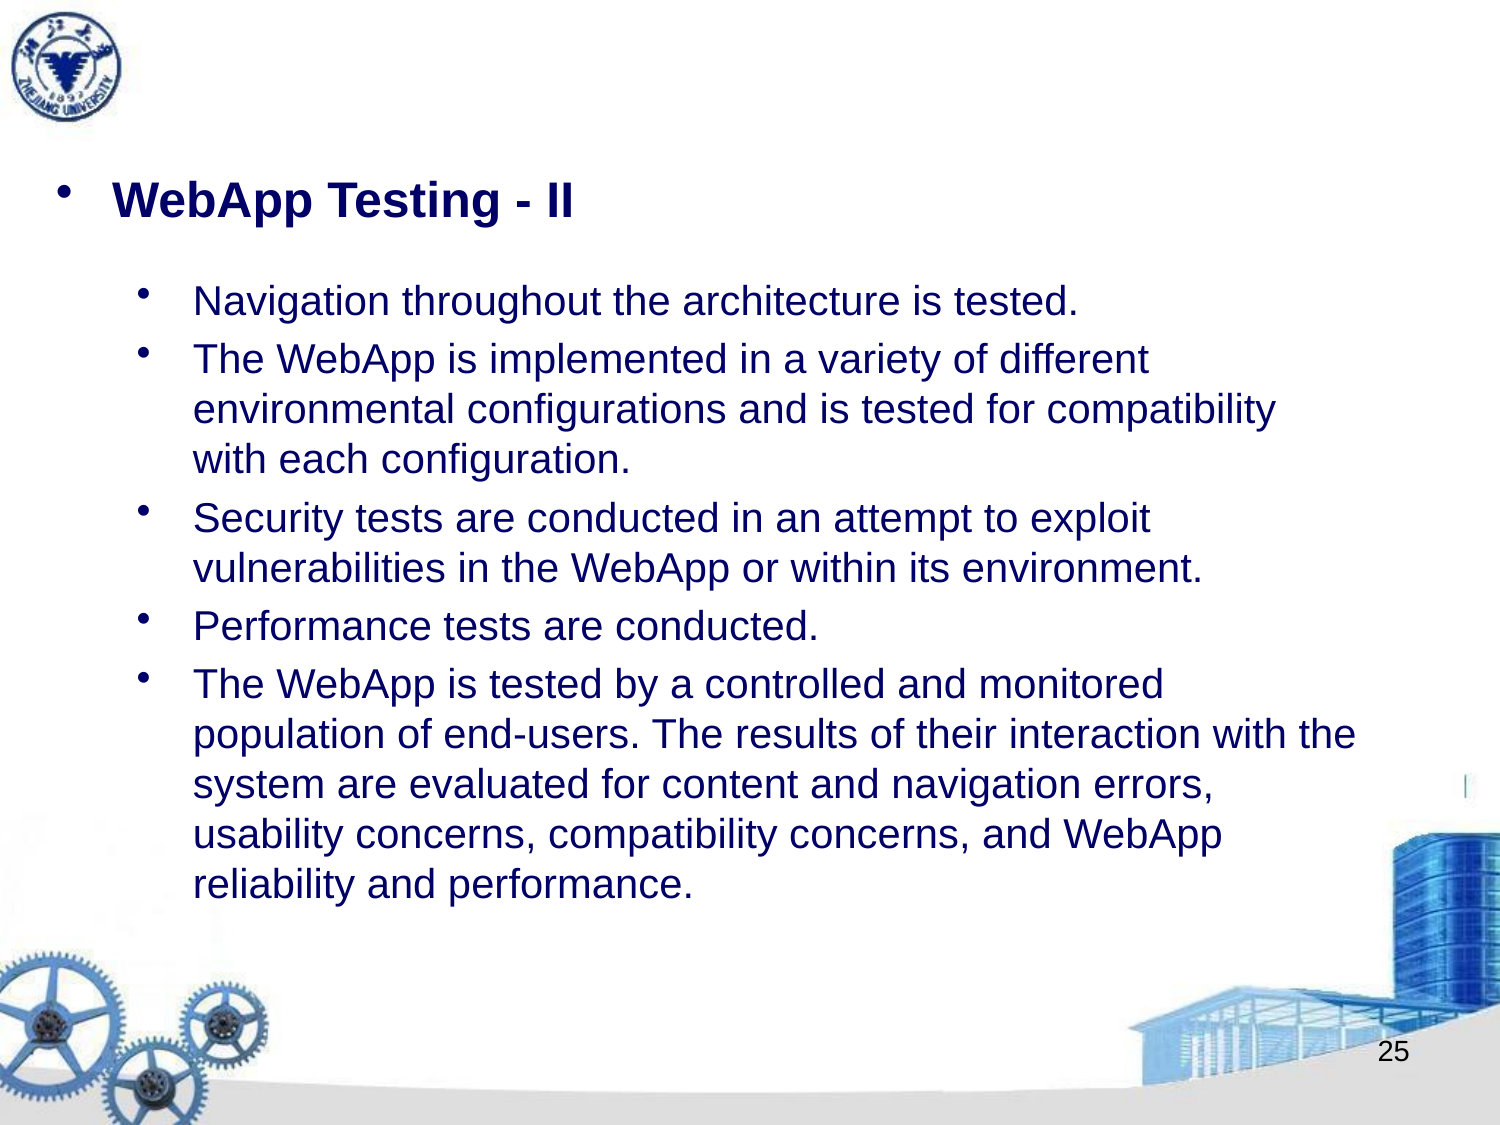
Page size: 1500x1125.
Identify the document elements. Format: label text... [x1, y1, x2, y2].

slide_number 25 [1115, 1024, 1426, 1103]
text_box WebApp Testing - II [41, 160, 1392, 303]
picture [0, 0, 1500, 1125]
text_box Navigation throughout the architecture is tested. The WebApp is implemented in a variety of different environmental configurations and is tested for compatibility with each configuration. Security tests are conducted in an attempt to exploit vulnerabilities in the WebApp or within its environment. Performance tests are conducted. The WebApp is tested by a controlled and monitored population of end-users. The results of their interaction with the system are evaluated for content and navigation errors, usability concerns, compatibility concerns, and WebApp reliability and performance. [121, 303, 1376, 915]
